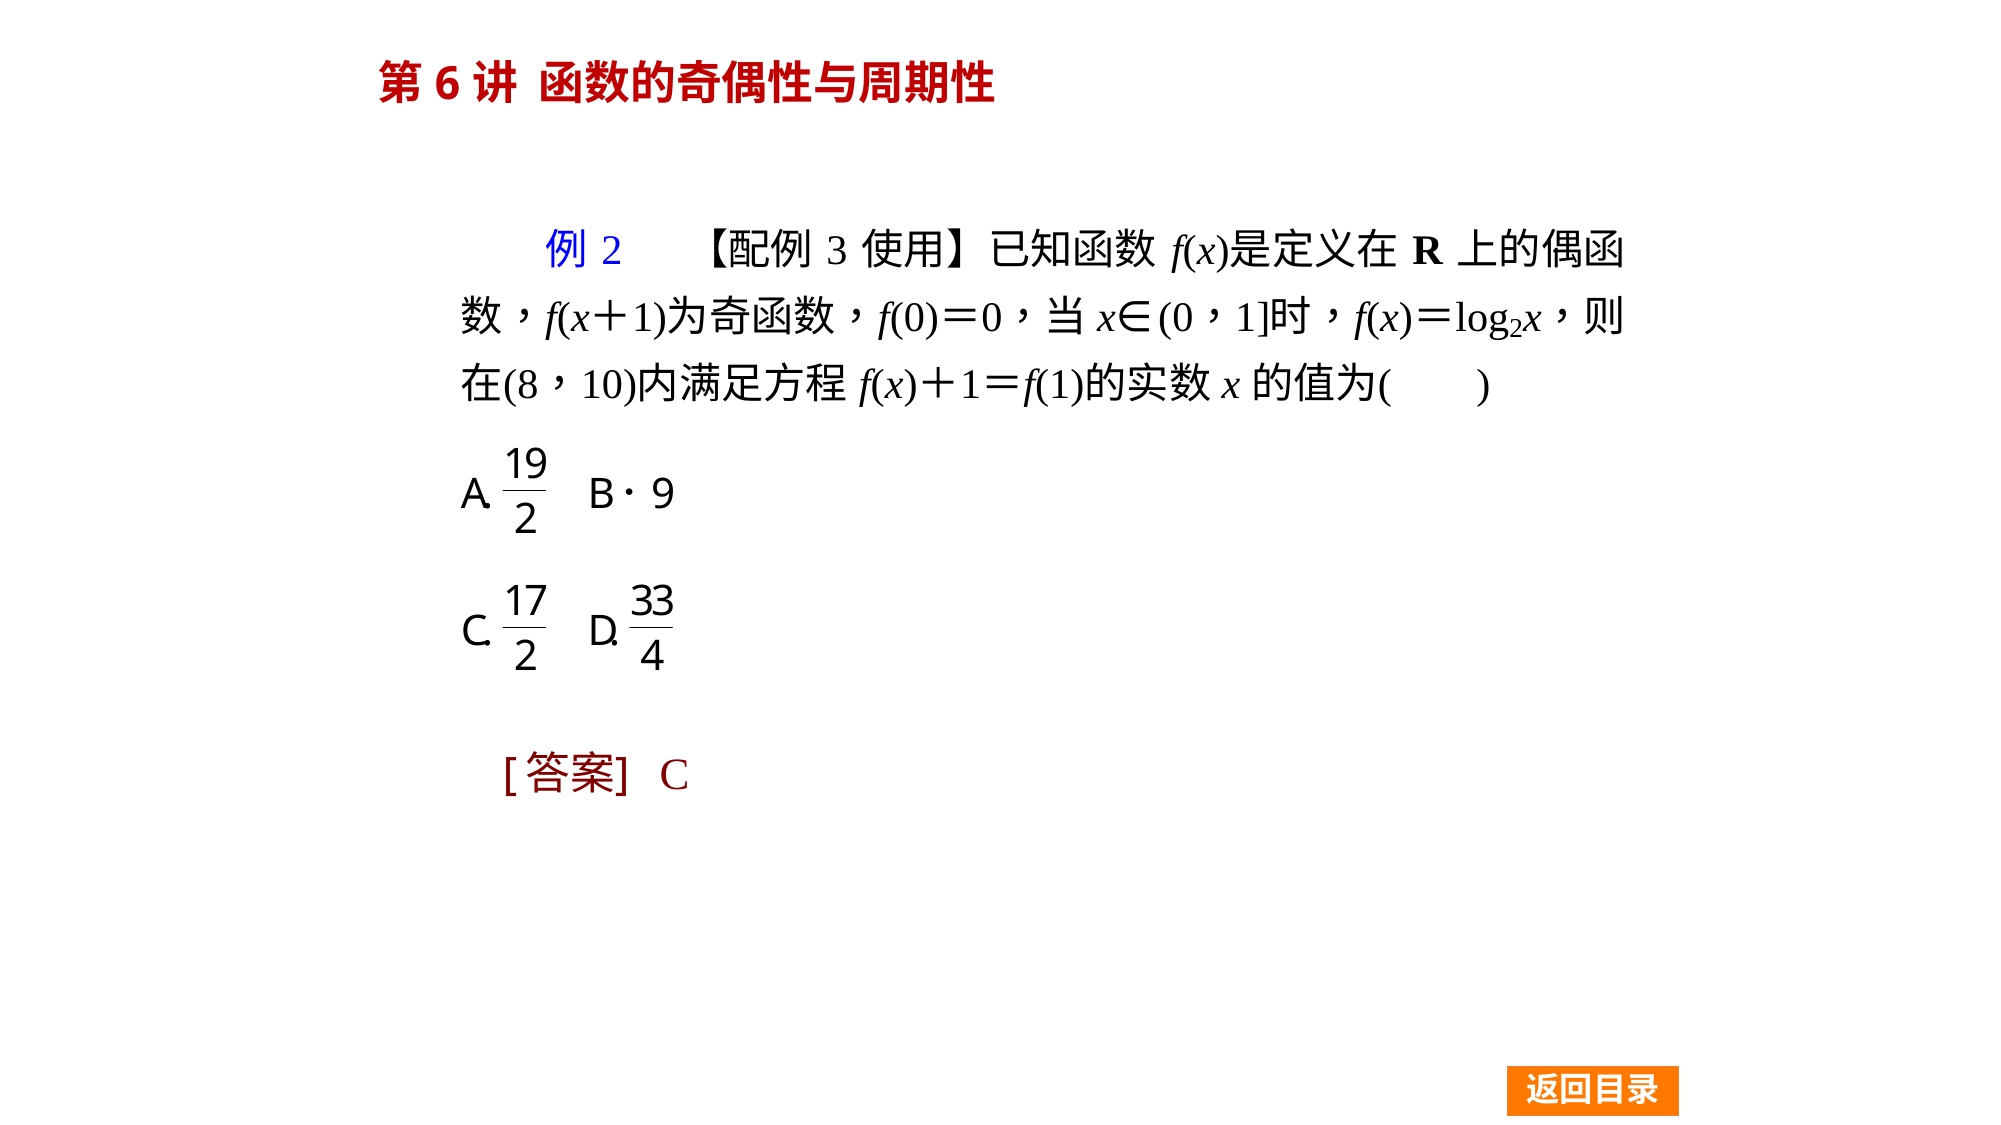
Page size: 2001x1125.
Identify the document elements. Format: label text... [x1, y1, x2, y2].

text_box [379, 153, 1679, 1040]
text_box 返回目录 [1507, 1066, 1679, 1116]
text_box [460, 222, 1625, 1043]
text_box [390, 744, 1495, 891]
text_box 第6讲 函数的奇偶性与周期性 [362, 42, 1461, 121]
